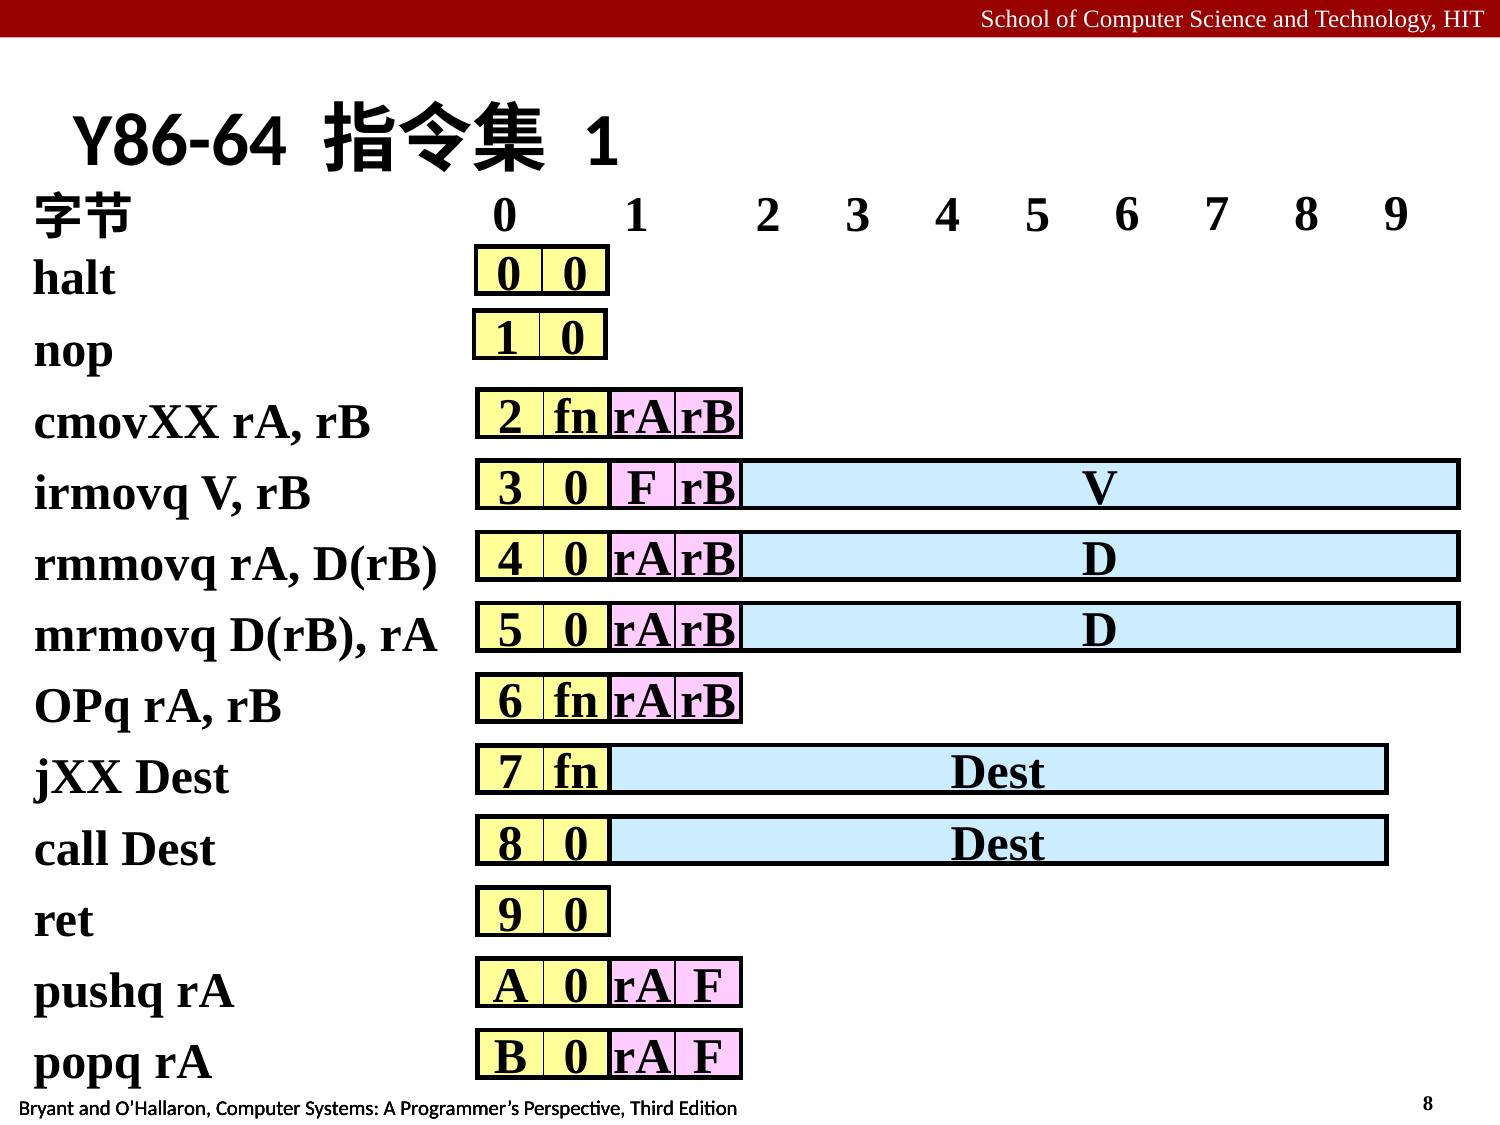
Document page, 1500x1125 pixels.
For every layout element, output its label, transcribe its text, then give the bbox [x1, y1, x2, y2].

title Y86-64 指令集 1 [58, 72, 1305, 184]
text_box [17, 186, 1459, 1083]
